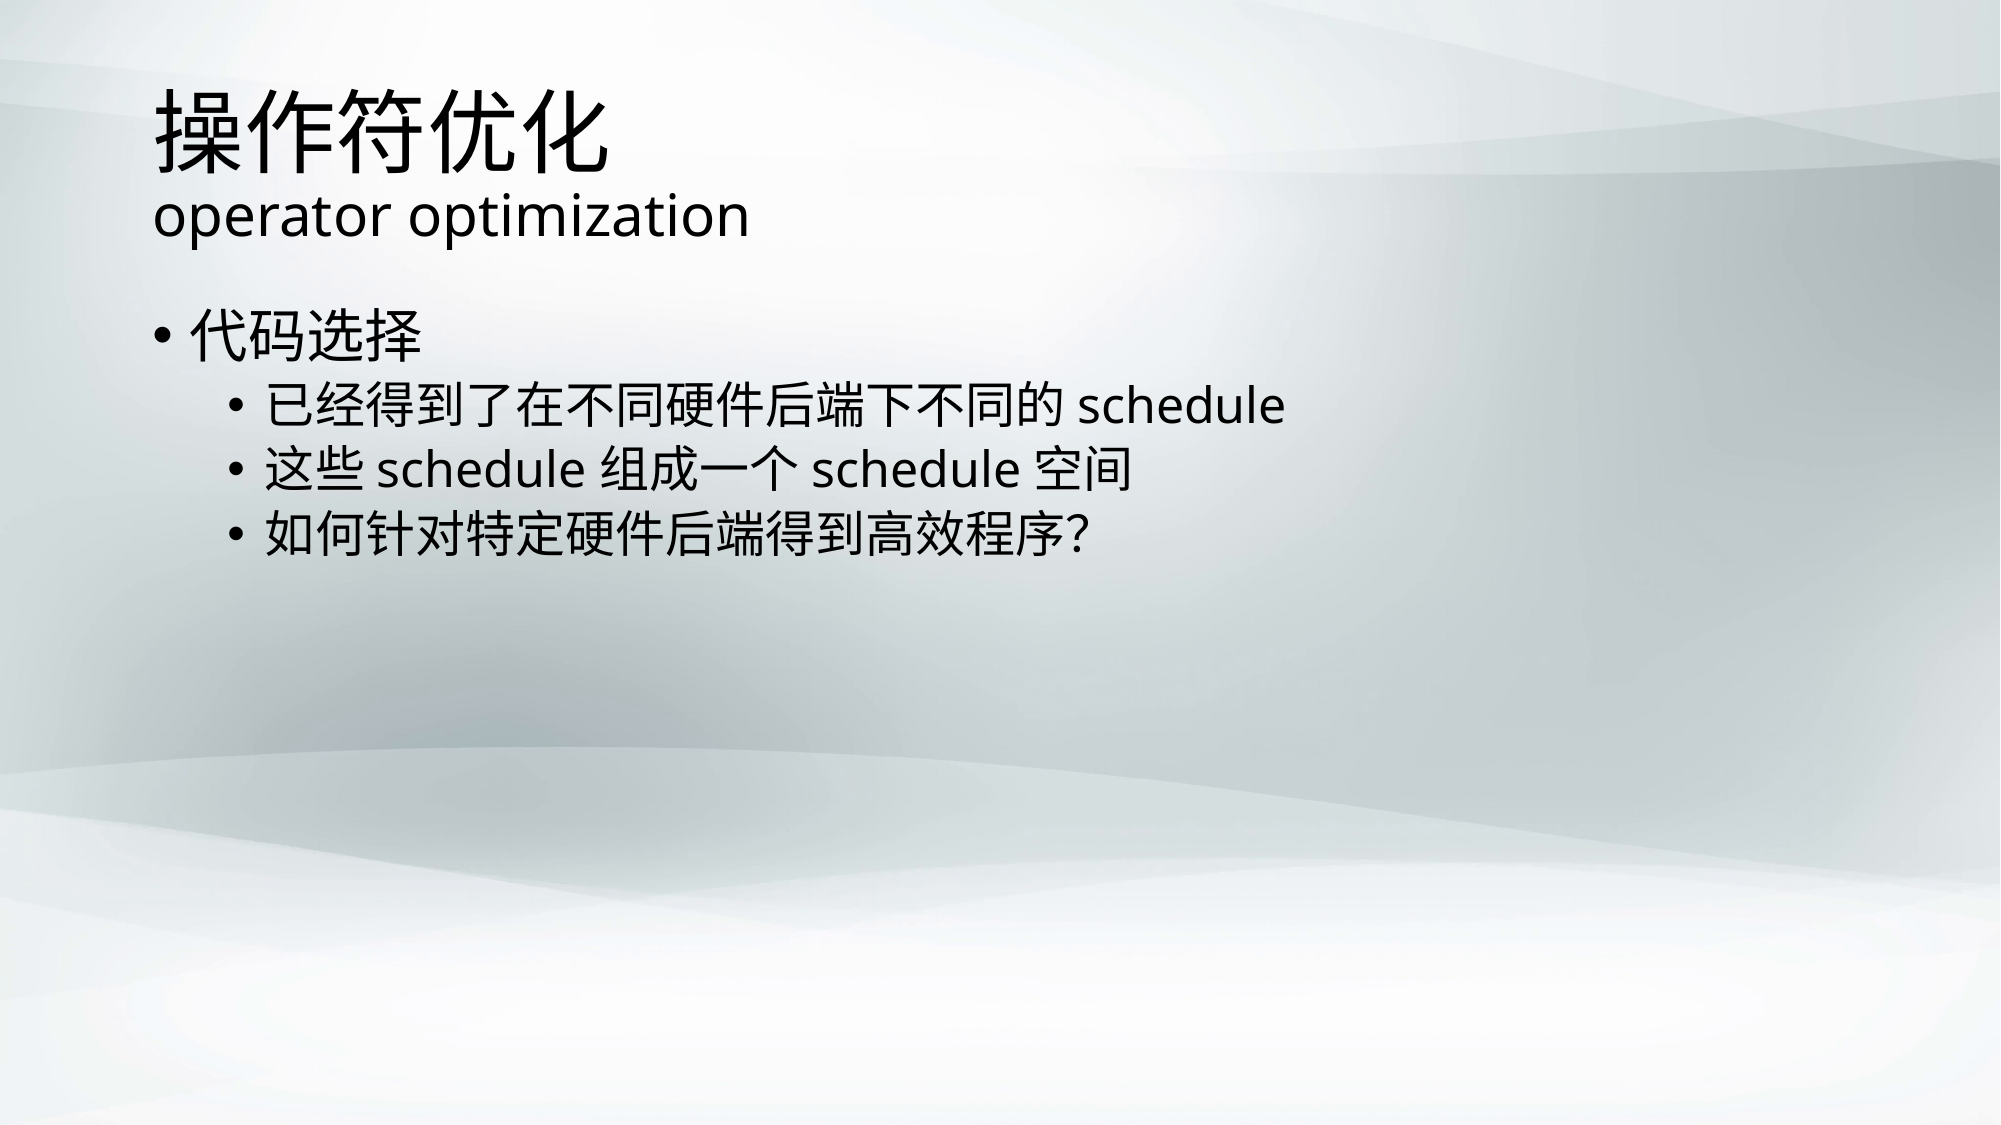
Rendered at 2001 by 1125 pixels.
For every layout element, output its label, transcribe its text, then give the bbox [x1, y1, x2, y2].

list 代码选择 已经得到了在不同硬件后端下不同的schedule 这些schedule组成一个schedule空间 如何针对特定硬件后端得到高效程序？ [137, 299, 1850, 1014]
picture [0, 0, 2001, 1125]
title 操作符优化 operator optimization [137, 59, 1863, 278]
